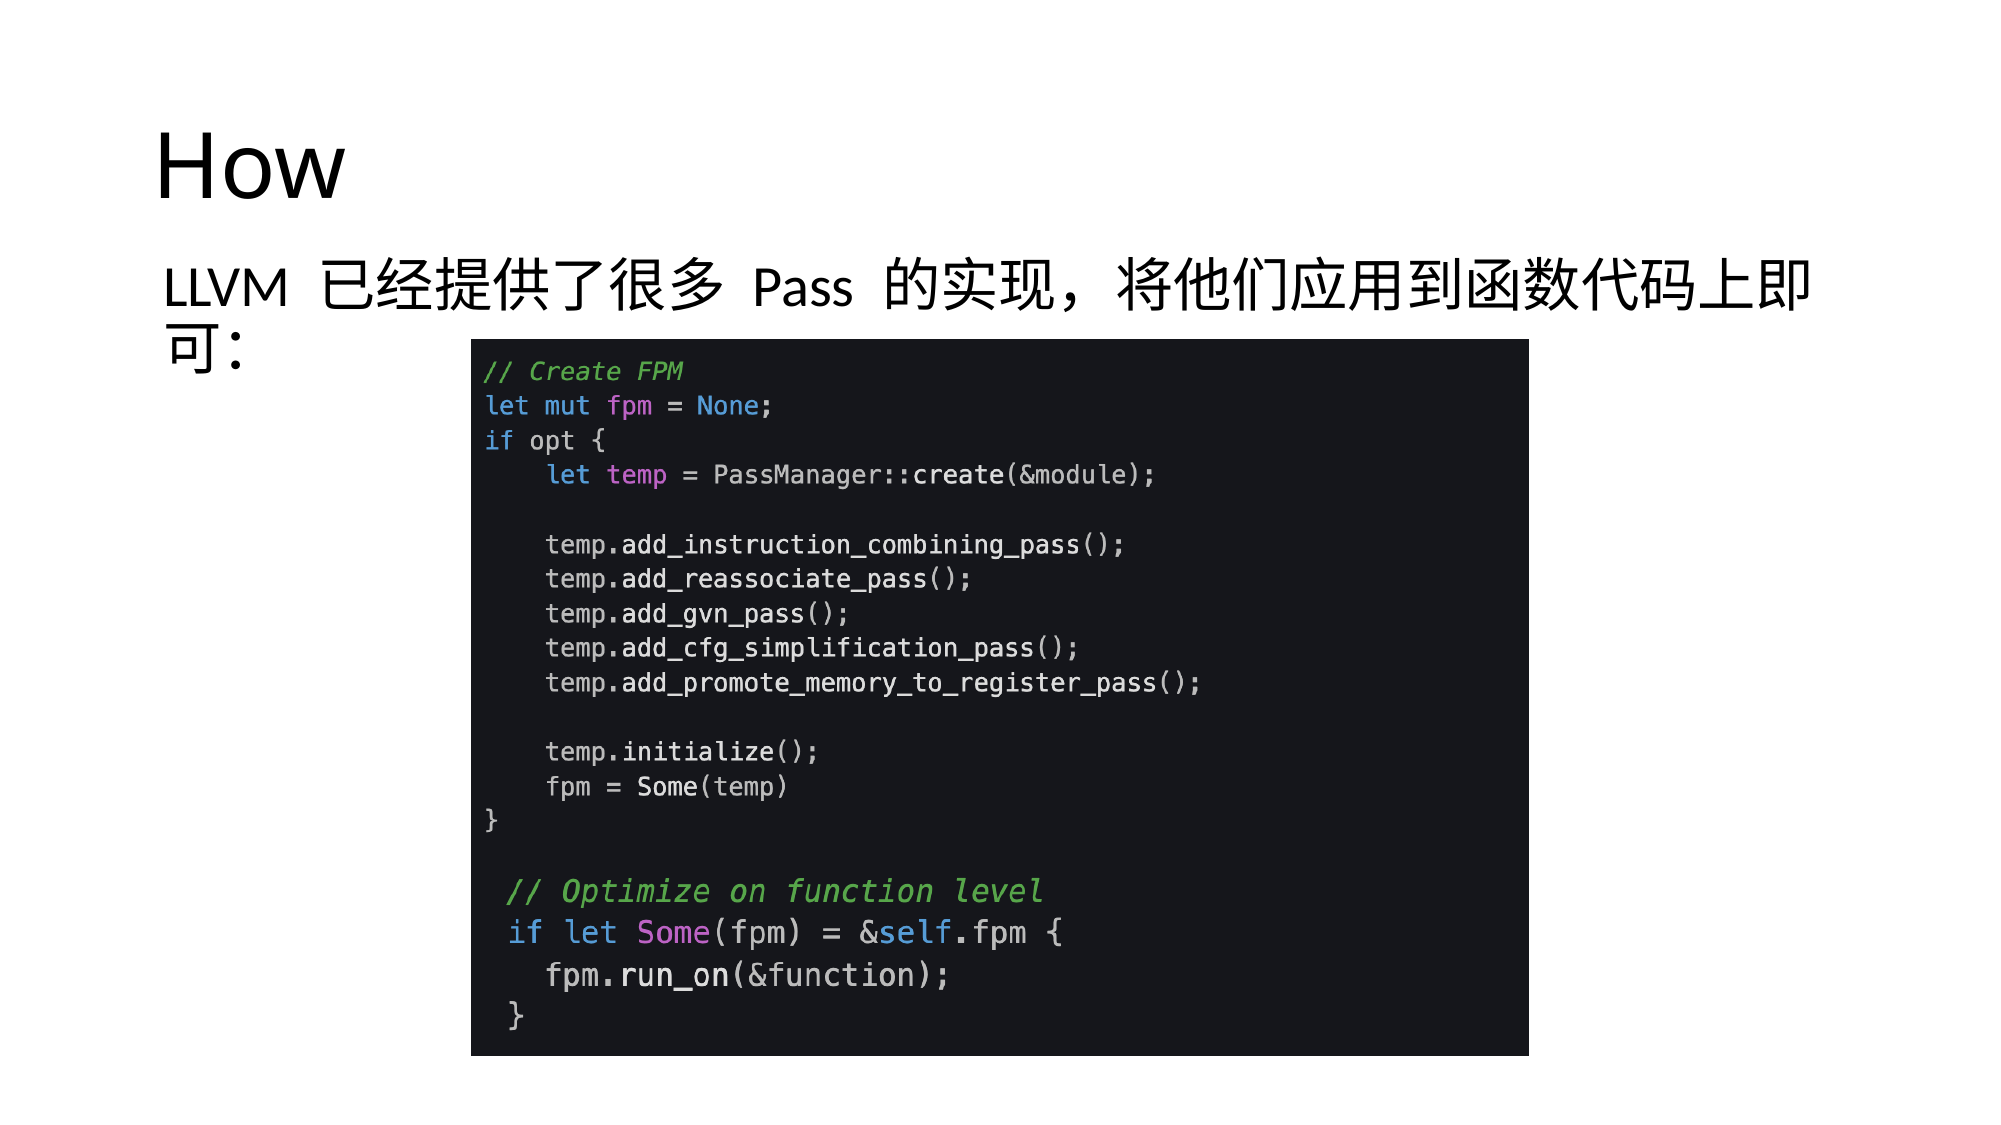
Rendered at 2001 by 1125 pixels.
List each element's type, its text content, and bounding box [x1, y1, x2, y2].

title How [137, 59, 1863, 278]
list LLVM 已经提供了很多 Pass 的实现，将他们应用到函数代码上即可： [148, 248, 1873, 963]
picture [470, 339, 1529, 1056]
